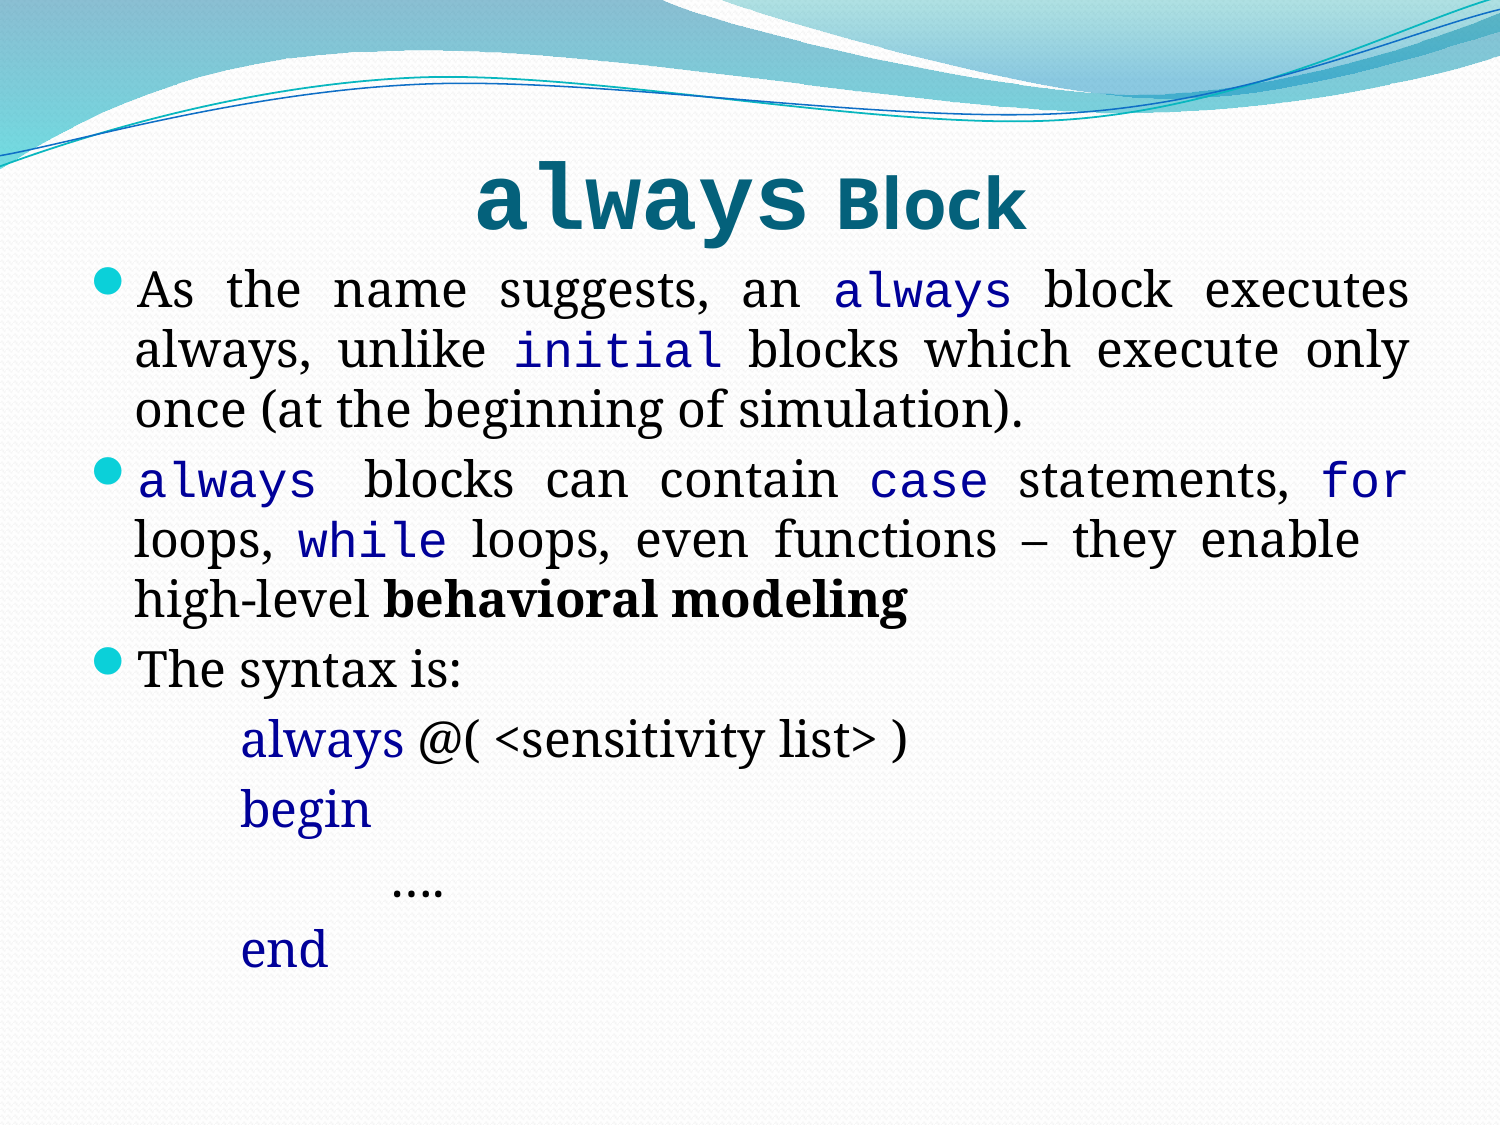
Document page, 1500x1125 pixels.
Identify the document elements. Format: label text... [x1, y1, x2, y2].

list As the name suggests, an always block executes always, unlike initial blocks which execute only once (at the beginning of simulation). always blocks can contain case statements, for loops, while loops, even functions – they enable high-level behavioral modeling The syntax is: always @( <sensitivity list> ) begin …. end [75, 249, 1425, 1038]
title always Block [75, 62, 1425, 249]
